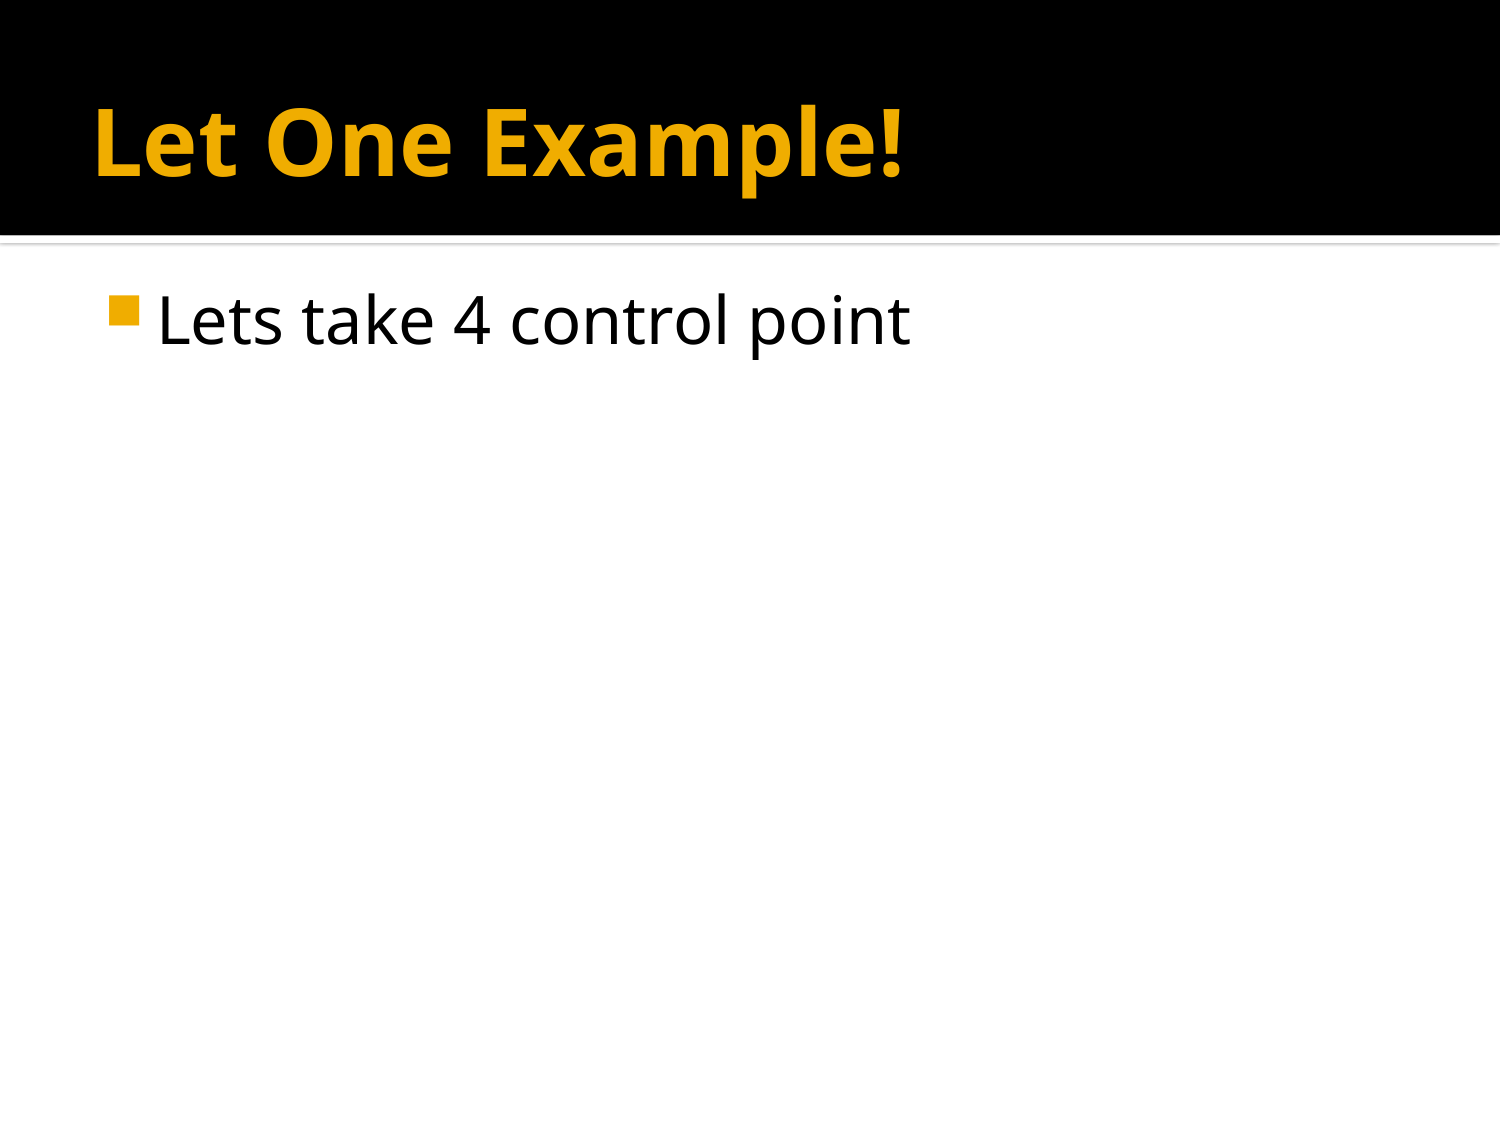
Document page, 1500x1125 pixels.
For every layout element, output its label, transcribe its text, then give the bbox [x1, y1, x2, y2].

list Lets take 4 control point [75, 262, 1425, 1006]
title Let One Example! [75, 45, 1425, 233]
